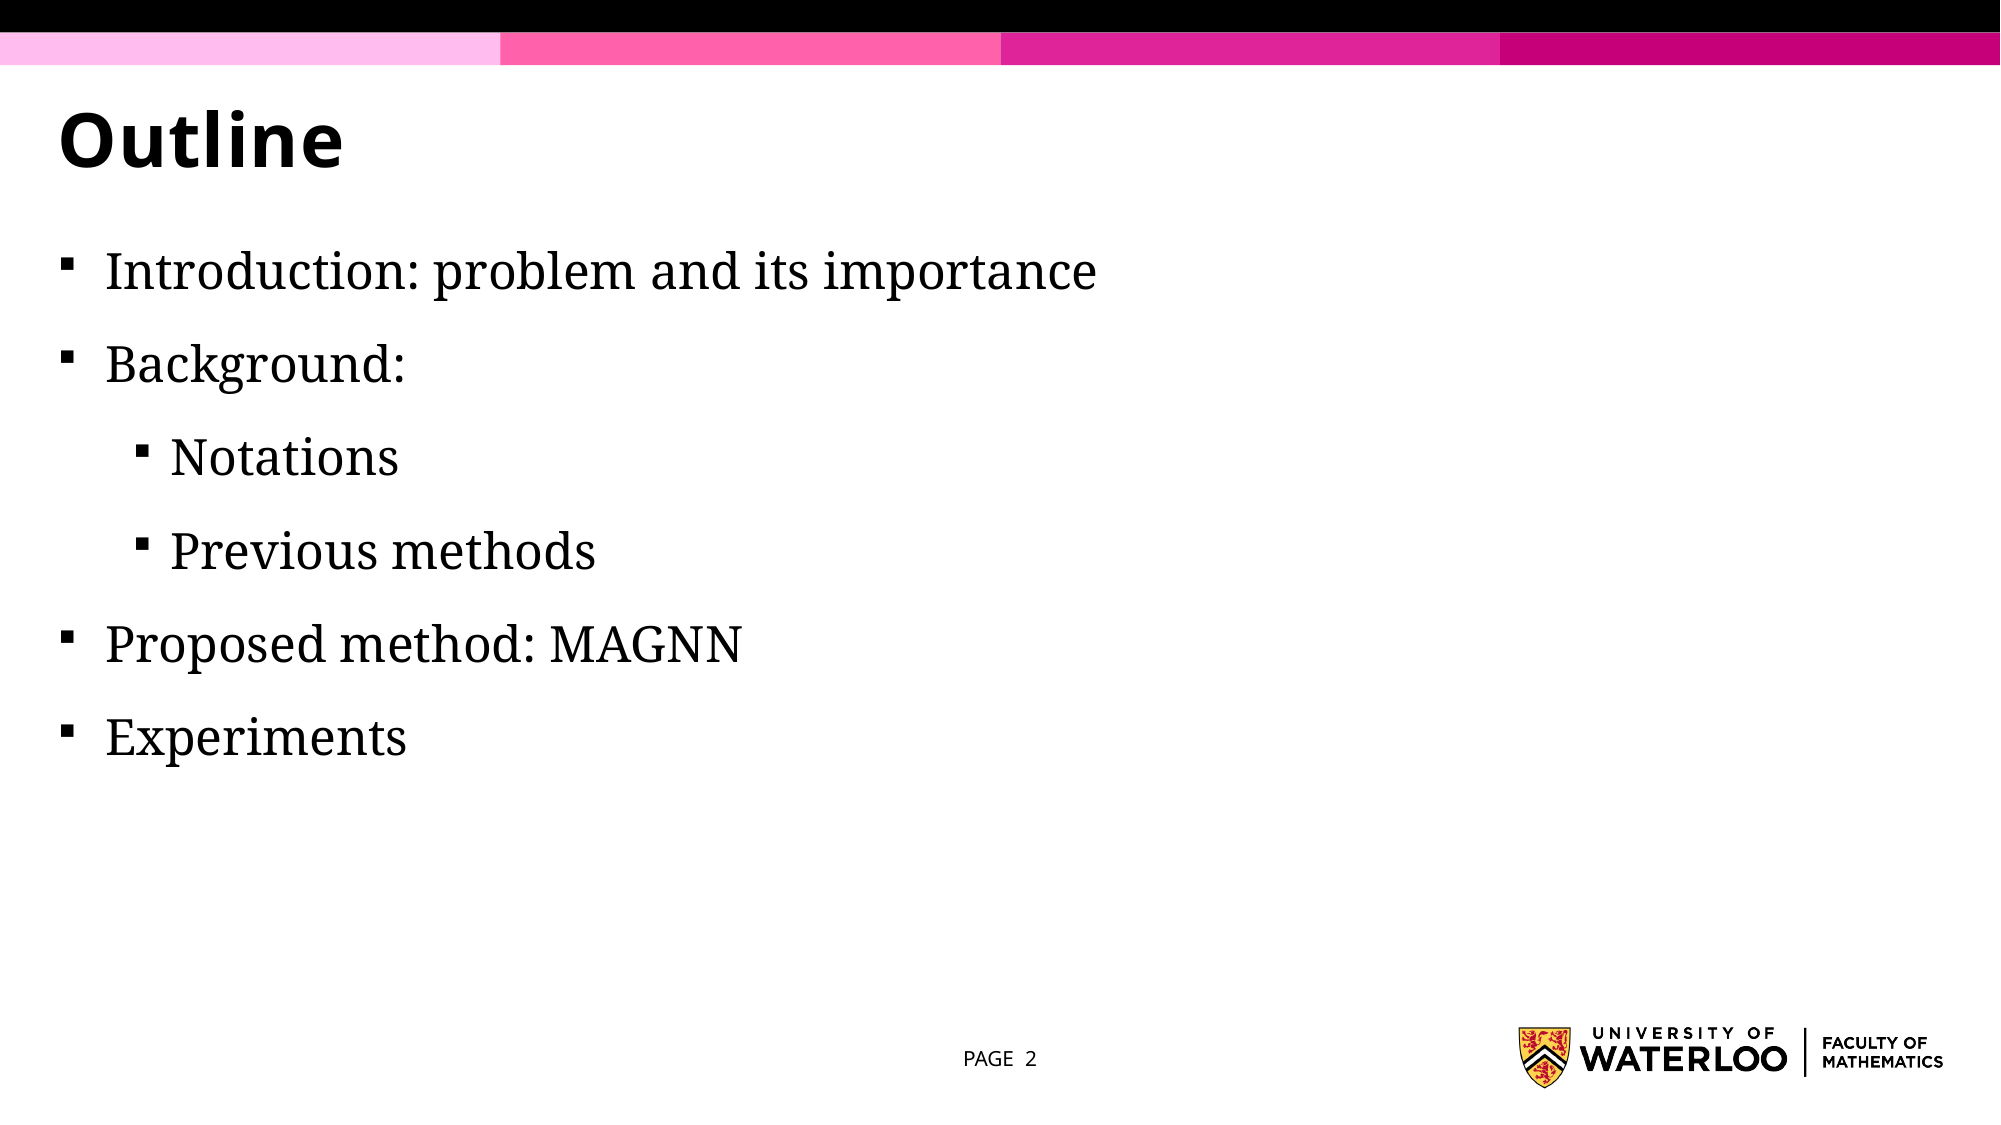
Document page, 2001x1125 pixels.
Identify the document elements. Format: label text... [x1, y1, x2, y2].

picture [1461, 983, 2000, 1125]
list Introduction: problem and its importance Background: Notations Previous methods Proposed method: MAGNN Experiments [42, 231, 1941, 986]
slide_number PAGE 2 [916, 1039, 1084, 1081]
title Outline [42, 71, 1941, 219]
